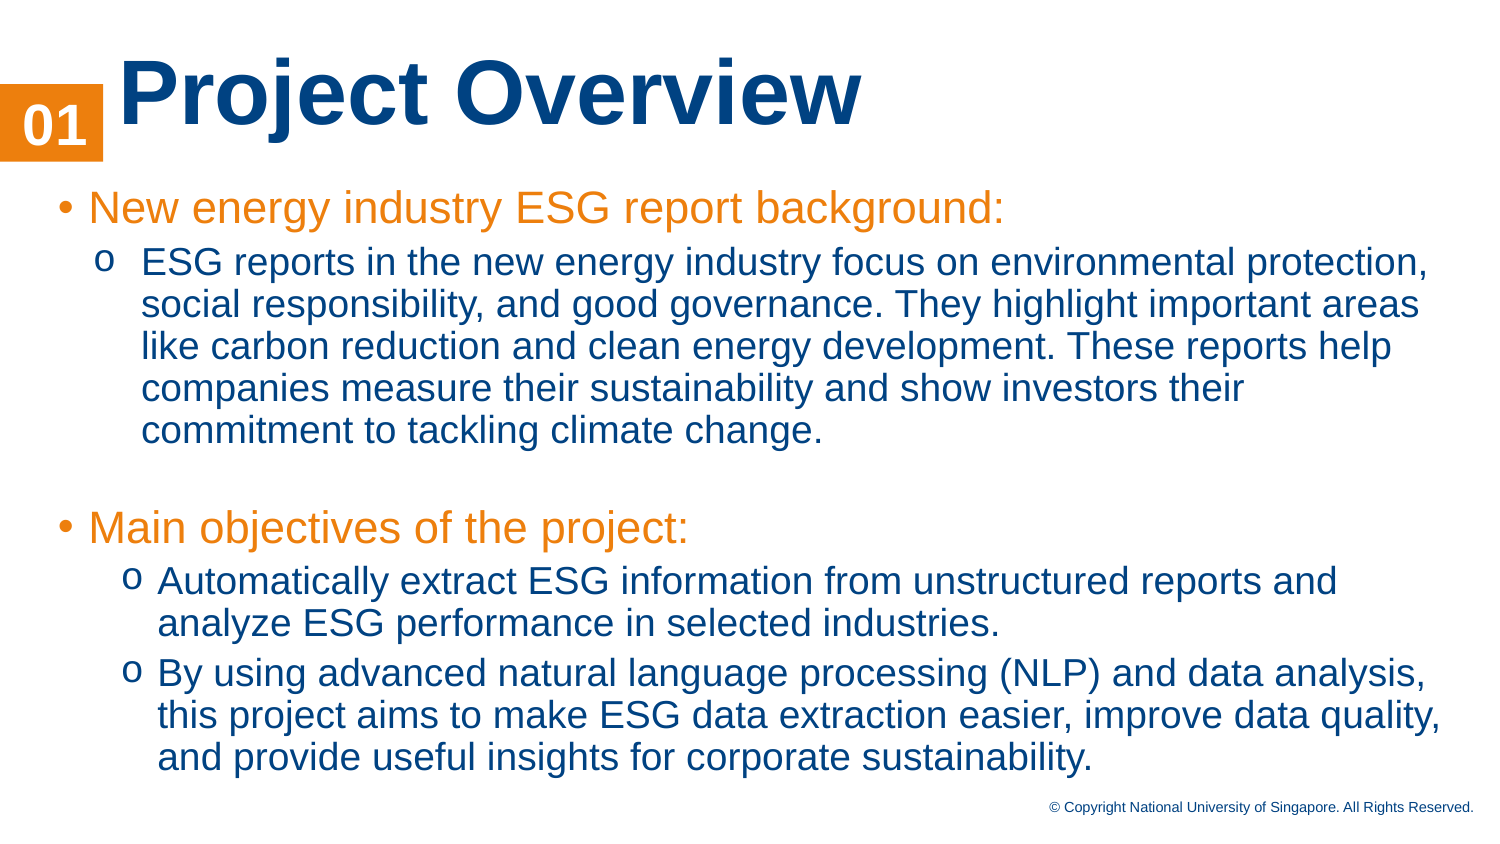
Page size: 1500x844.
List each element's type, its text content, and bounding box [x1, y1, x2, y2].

text_box 01 [7, 44, 135, 208]
list New energy industry ESG report background: ESG reports in the new energy industry focus on environmental protection, social responsibility, and good governance. They highlight important areas like carbon reduction and clean energy development. These reports help companies measure their sustainability and show investors their commitment to tackling climate change. Main objectives of the project: Automatically extract ESG information from unstructured reports and analyze ESG performance in selected industries. By using advanced natural language processing (NLP) and data analysis, this project aims to make ESG data extraction easier, improve data quality, and provide useful insights for corporate sustainability. [39, 177, 1466, 790]
title Project Overview [103, 33, 1397, 157]
